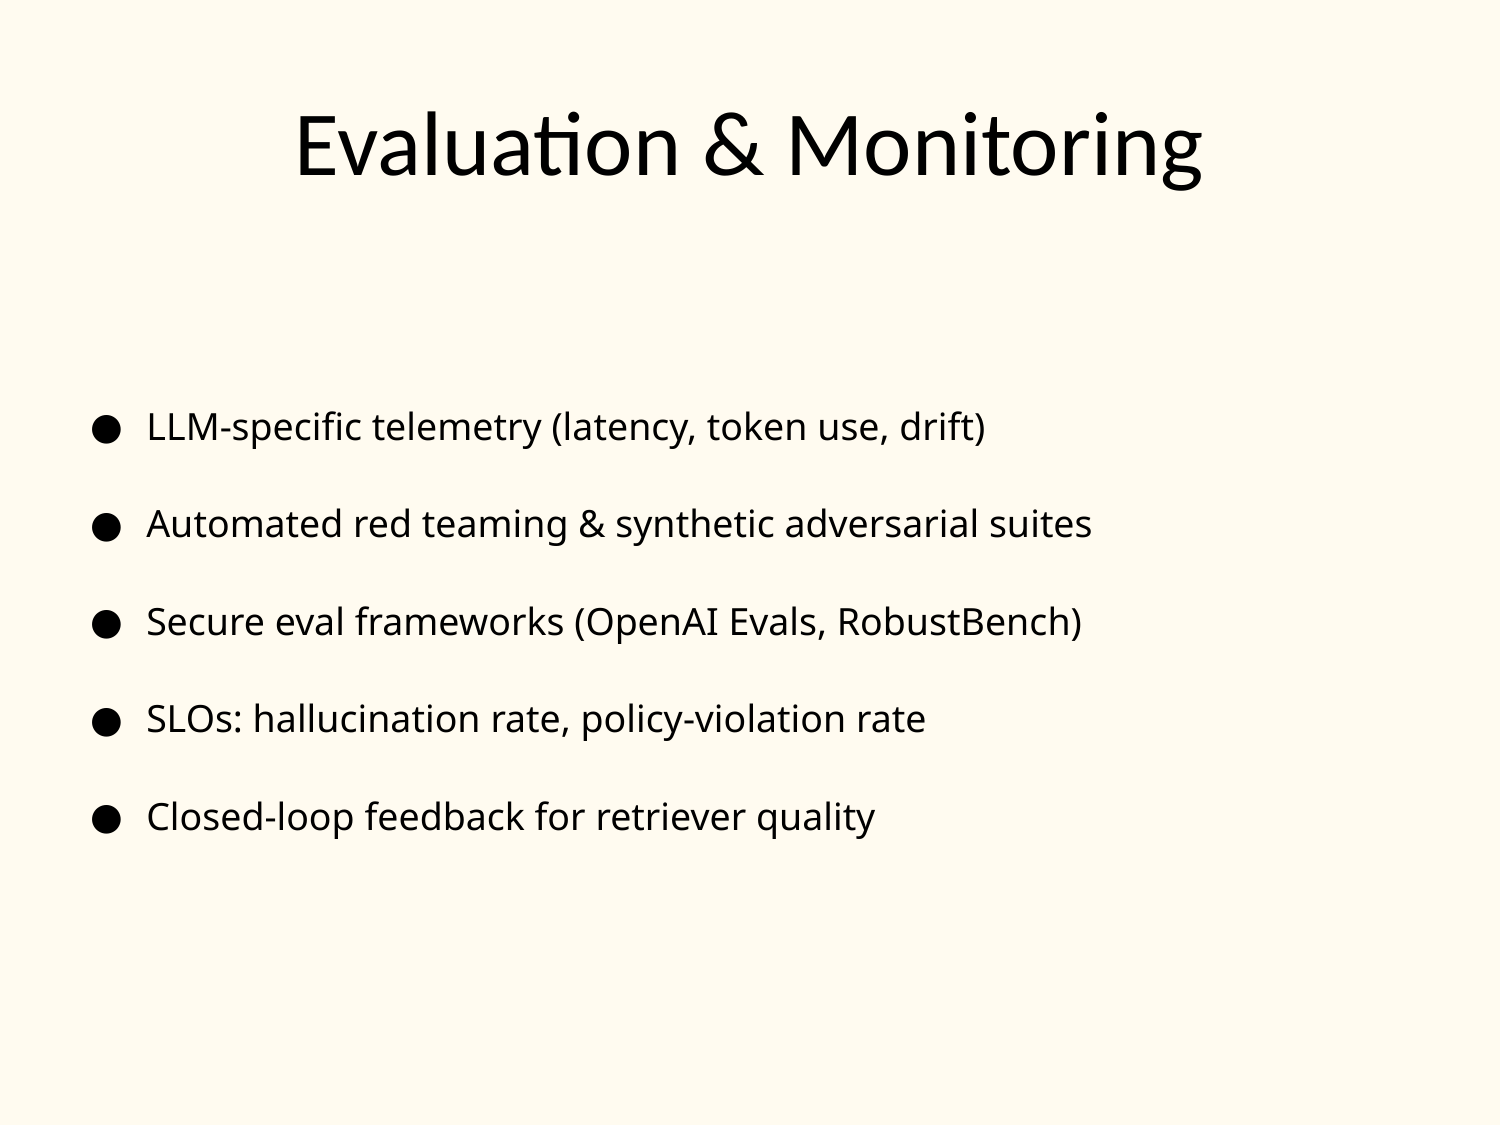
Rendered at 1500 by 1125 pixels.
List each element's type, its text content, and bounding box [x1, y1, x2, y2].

title Evaluation & Monitoring [75, 45, 1425, 233]
list LLM‑specific telemetry (latency, token use, drift) Automated red teaming & synthetic adversarial suites Secure eval frameworks (OpenAI Evals, RobustBench) SLOs: hallucination rate, policy‑violation rate Closed‑loop feedback for retriever quality [75, 262, 1425, 1005]
